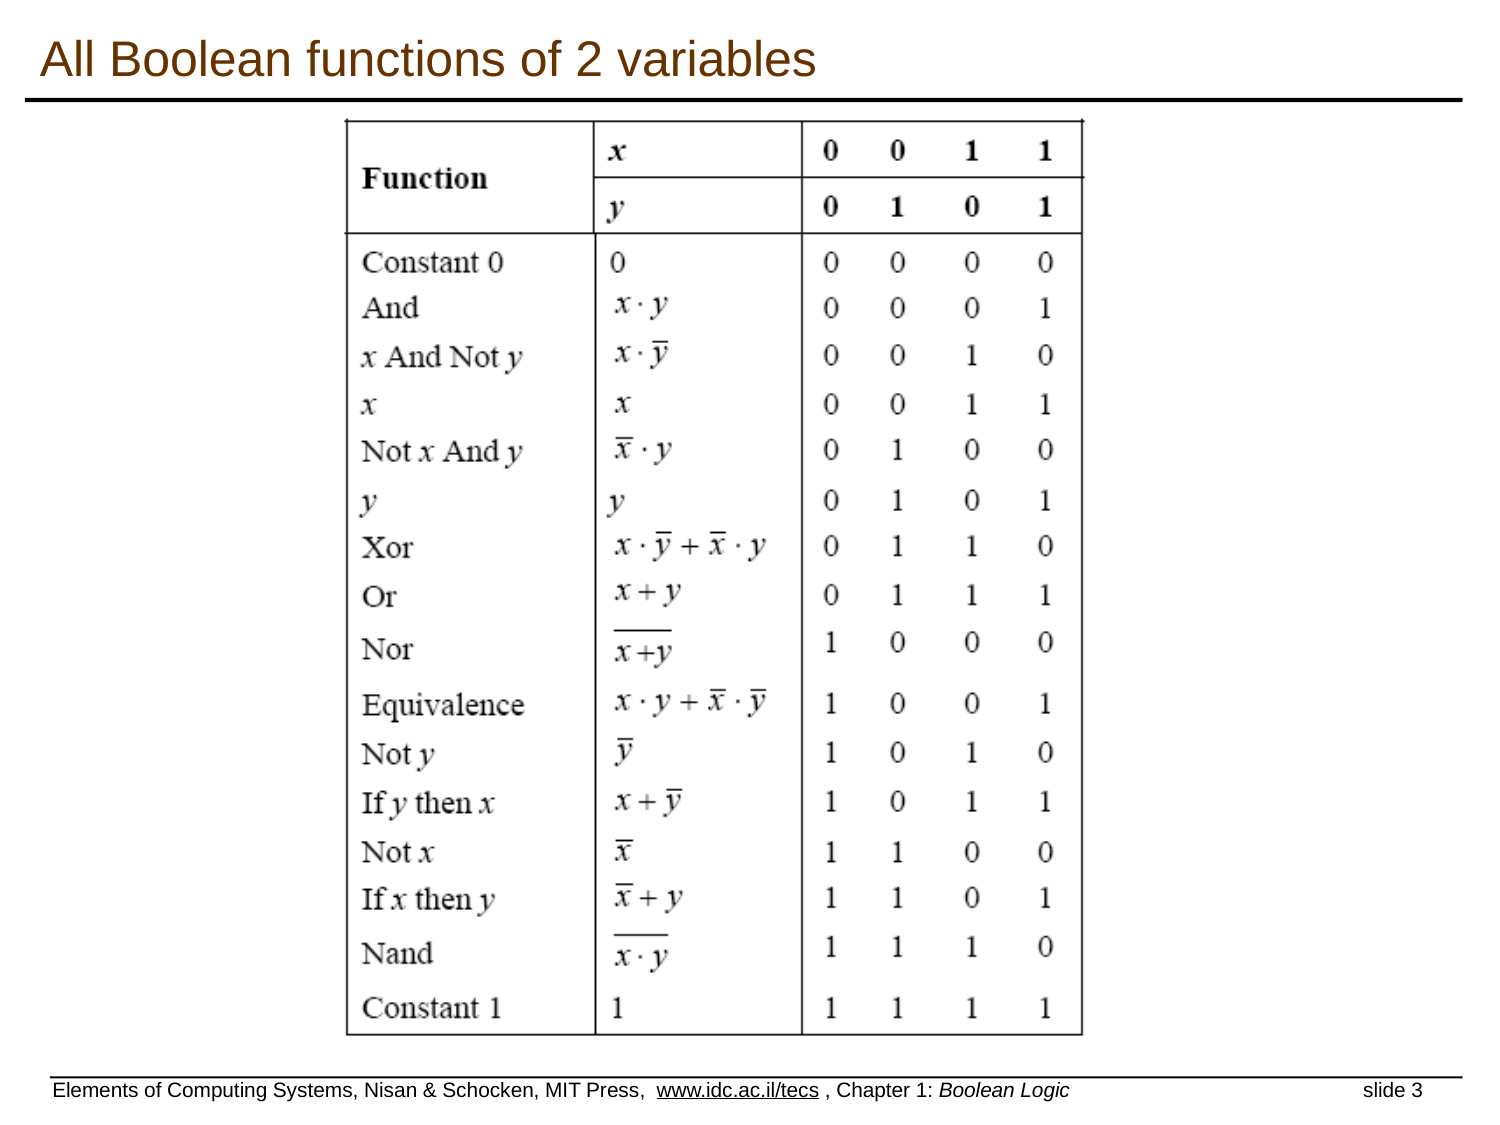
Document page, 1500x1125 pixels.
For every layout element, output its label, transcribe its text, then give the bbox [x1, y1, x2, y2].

picture [328, 112, 1113, 1051]
title All Boolean functions of 2 variables [24, 12, 1463, 100]
